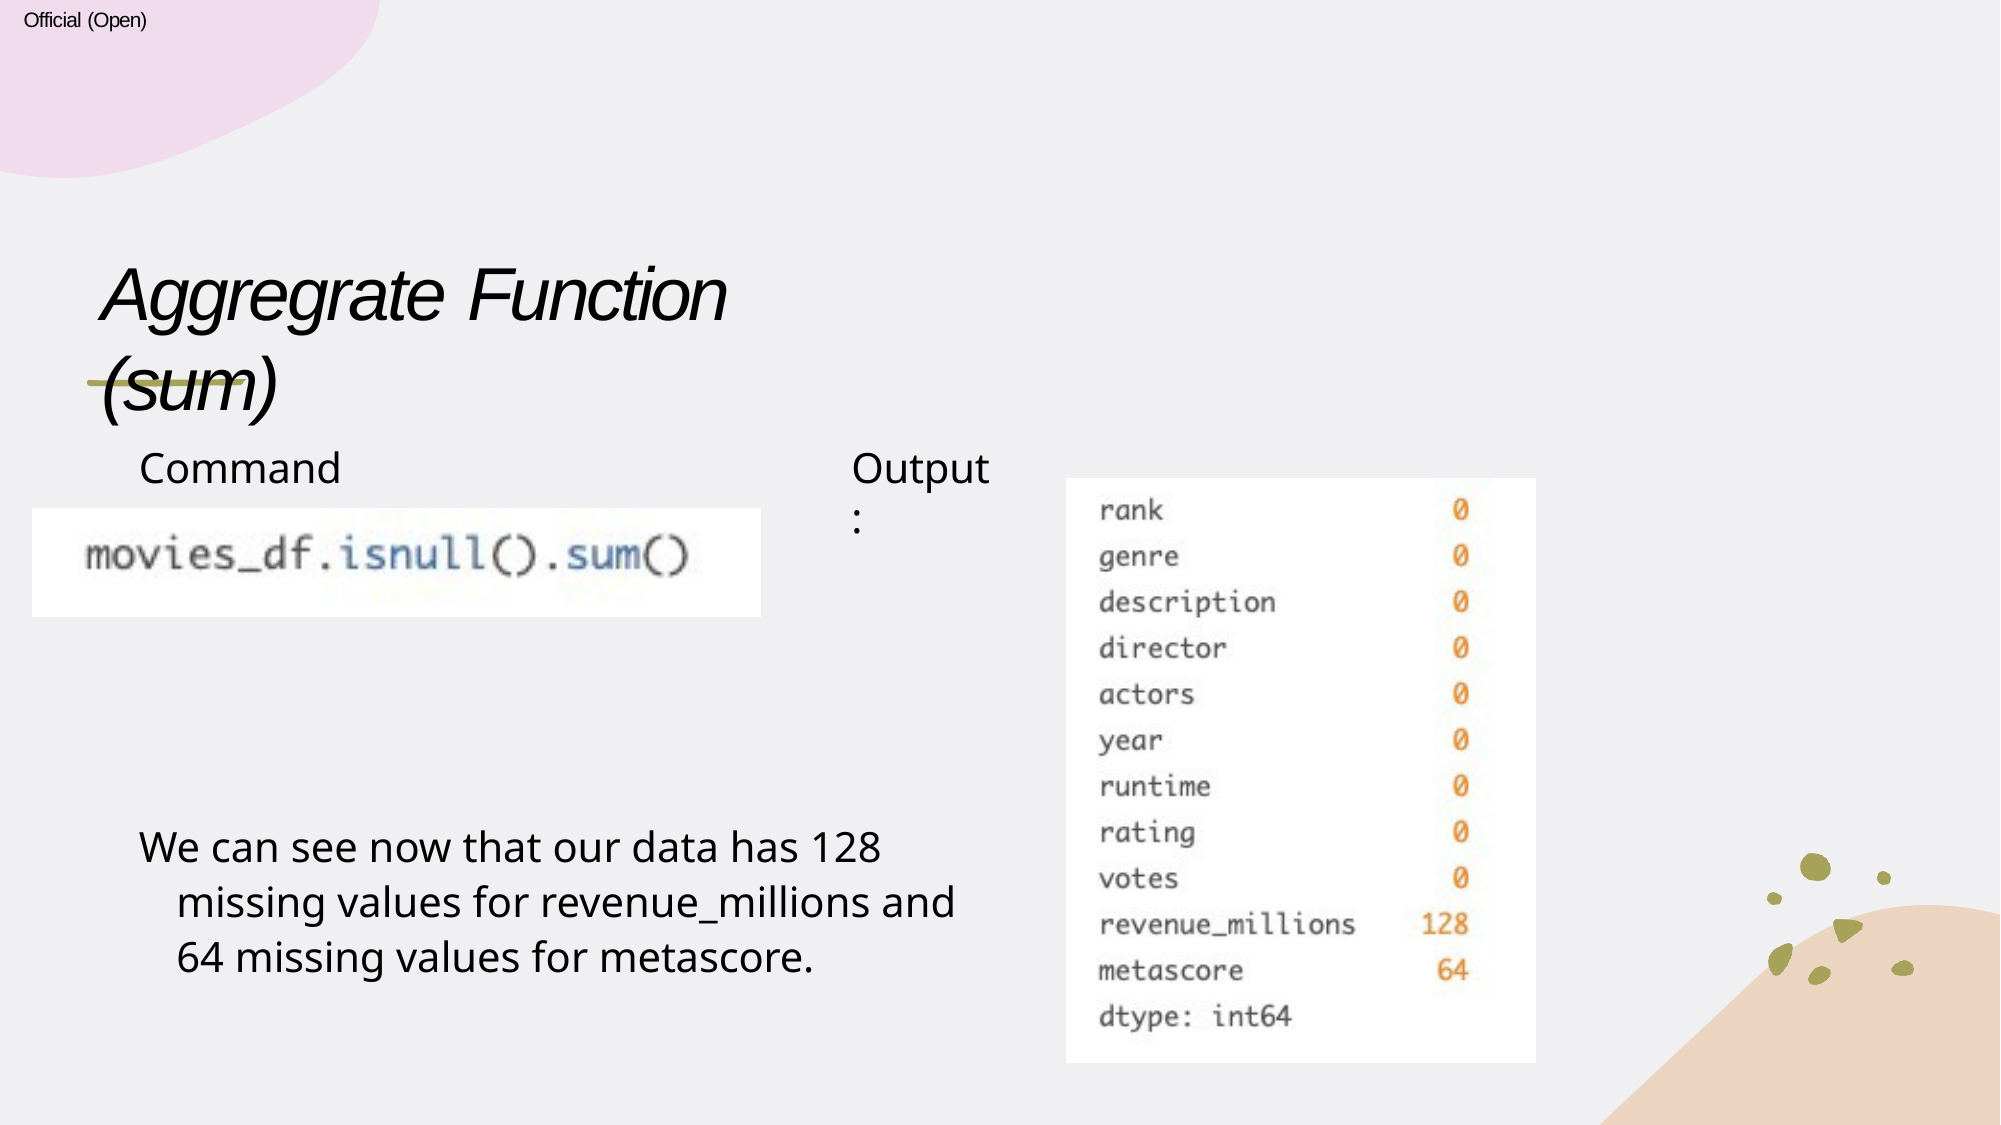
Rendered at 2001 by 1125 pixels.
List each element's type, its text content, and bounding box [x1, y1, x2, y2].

picture [1833, 919, 1863, 943]
text_box Output: [849, 439, 999, 542]
picture [1800, 853, 1831, 881]
text_box Official (Open) [21, 5, 149, 33]
picture [1768, 943, 1793, 976]
title Aggregrate Function (sum) [99, 242, 918, 433]
picture [31, 508, 761, 617]
text_box [87, 379, 99, 387]
picture [1066, 478, 1536, 1064]
picture [1877, 871, 1891, 885]
text_box We can see now that our data has 128 missing values for revenue_millions and 64 missing values for metascore. [136, 815, 1002, 981]
picture [1808, 966, 1831, 985]
picture [1891, 960, 1914, 976]
picture [1767, 892, 1782, 905]
text_box Command: [136, 439, 348, 506]
